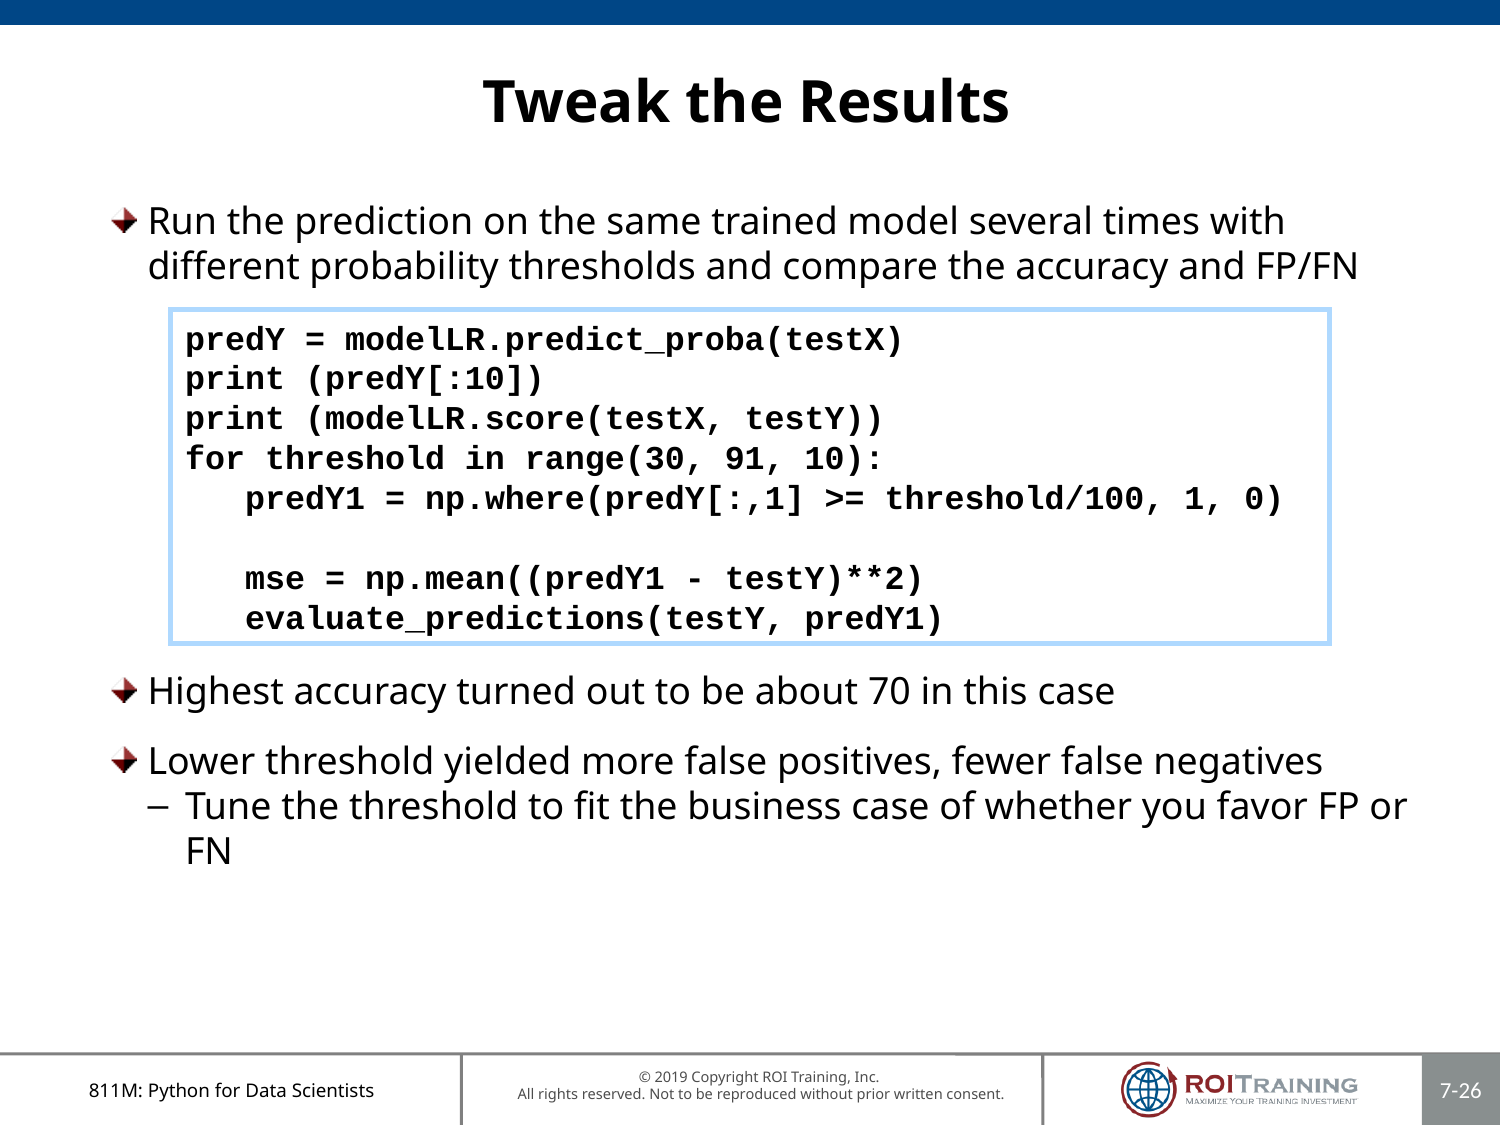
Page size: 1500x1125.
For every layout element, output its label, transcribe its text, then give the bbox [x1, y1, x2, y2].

picture [110, 676, 137, 703]
text_box predY = modelLR.predict_proba(testX) print (predY[:10]) print (modelLR.score(testX, testY)) for threshold in range(30, 91, 10): predY1 = np.where(predY[:,1] >= threshold/100, 1, 0) mse = np.mean((predY1 - testY)**2) evaluate_predictions(testY, predY1) [170, 309, 1330, 644]
picture [1113, 1060, 1362, 1118]
picture [110, 206, 137, 233]
title Tweak the Results [172, 47, 1322, 151]
picture [110, 745, 137, 773]
list Run the prediction on the same trained model several times with different probability thresholds and compare the accuracy and FP/FN Highest accuracy turned out to be about 70 in this case Lower threshold yielded more false positives, fewer false negatives Tune the threshold to fit the business case of whether you favor FP or FN [95, 189, 1431, 1022]
